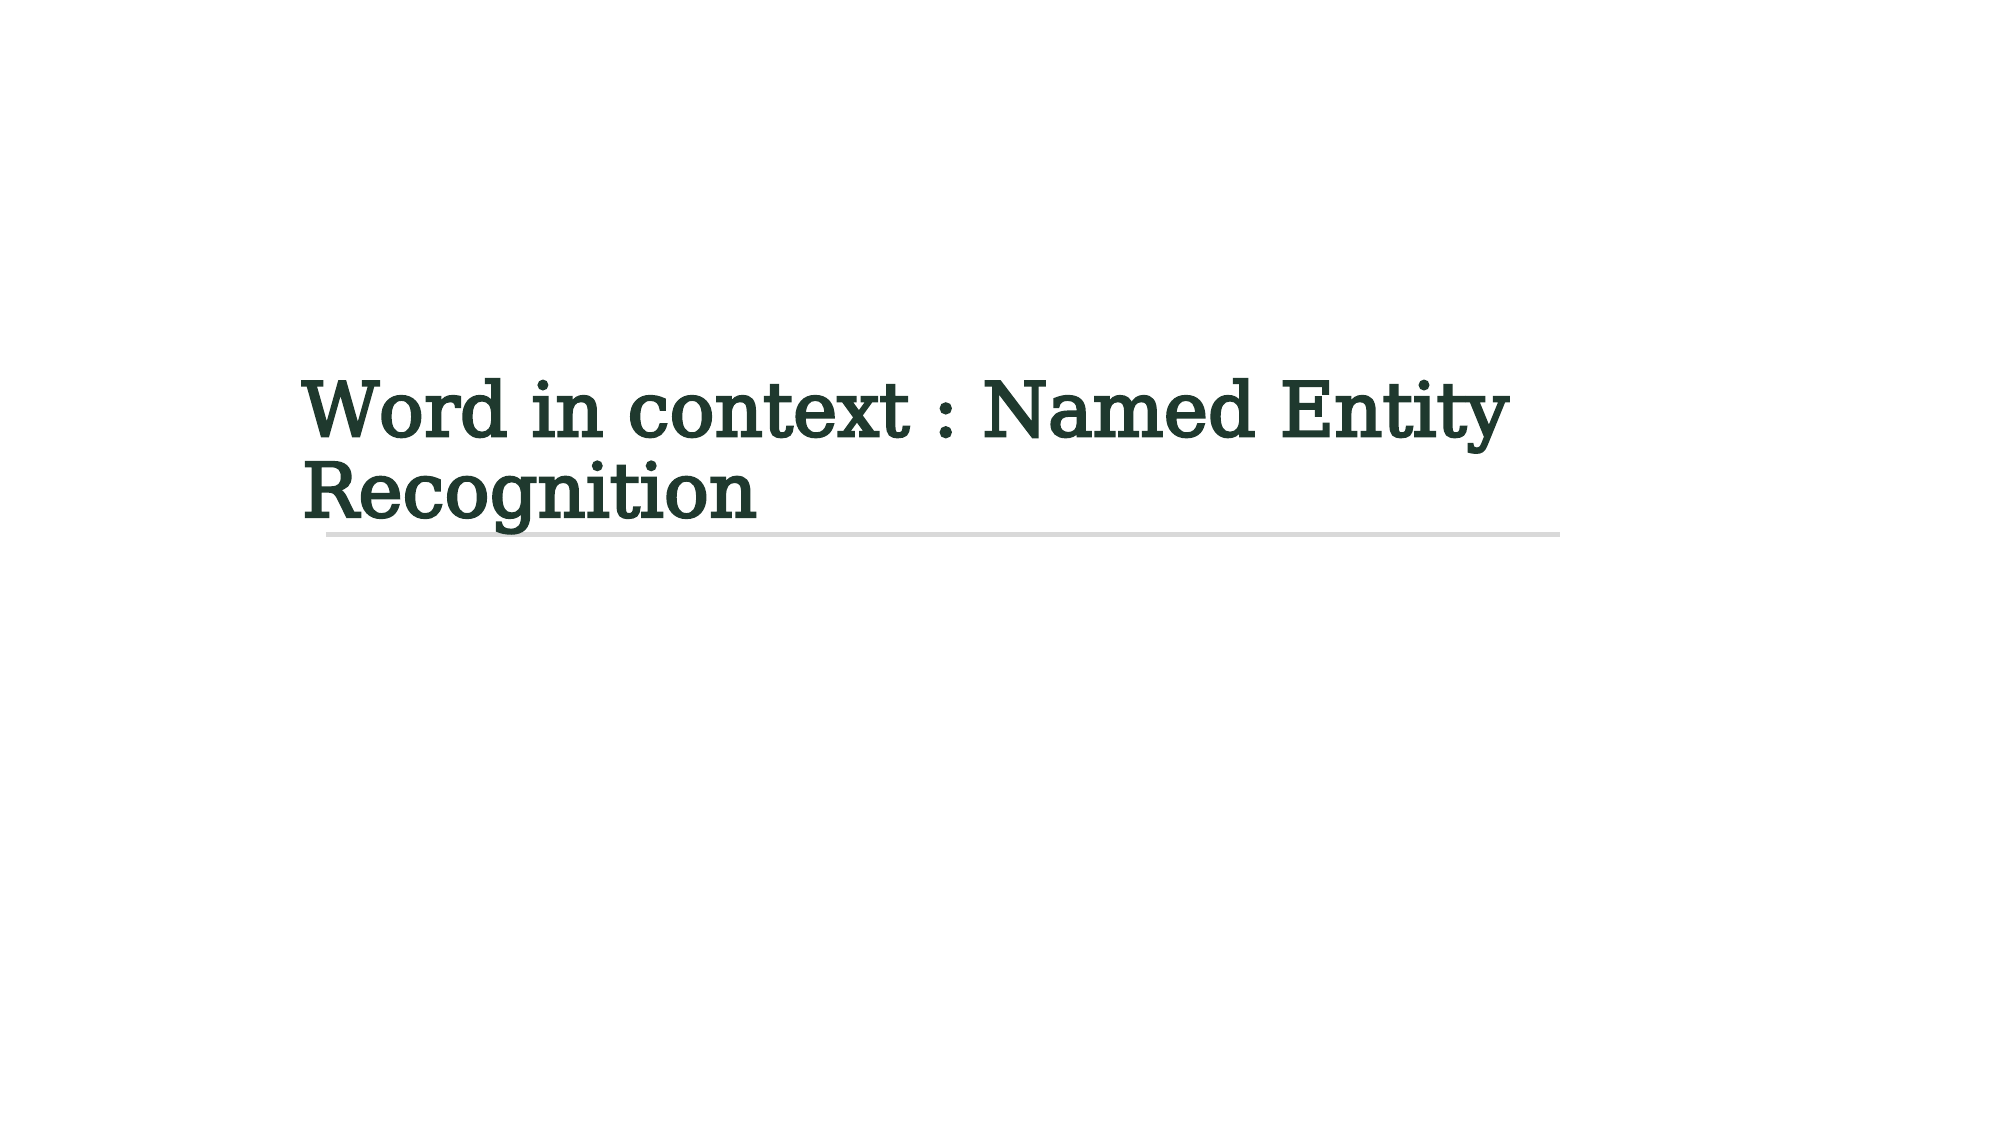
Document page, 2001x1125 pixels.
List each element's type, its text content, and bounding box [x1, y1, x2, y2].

title Word in context : Named Entity Recognition [286, 388, 1952, 606]
